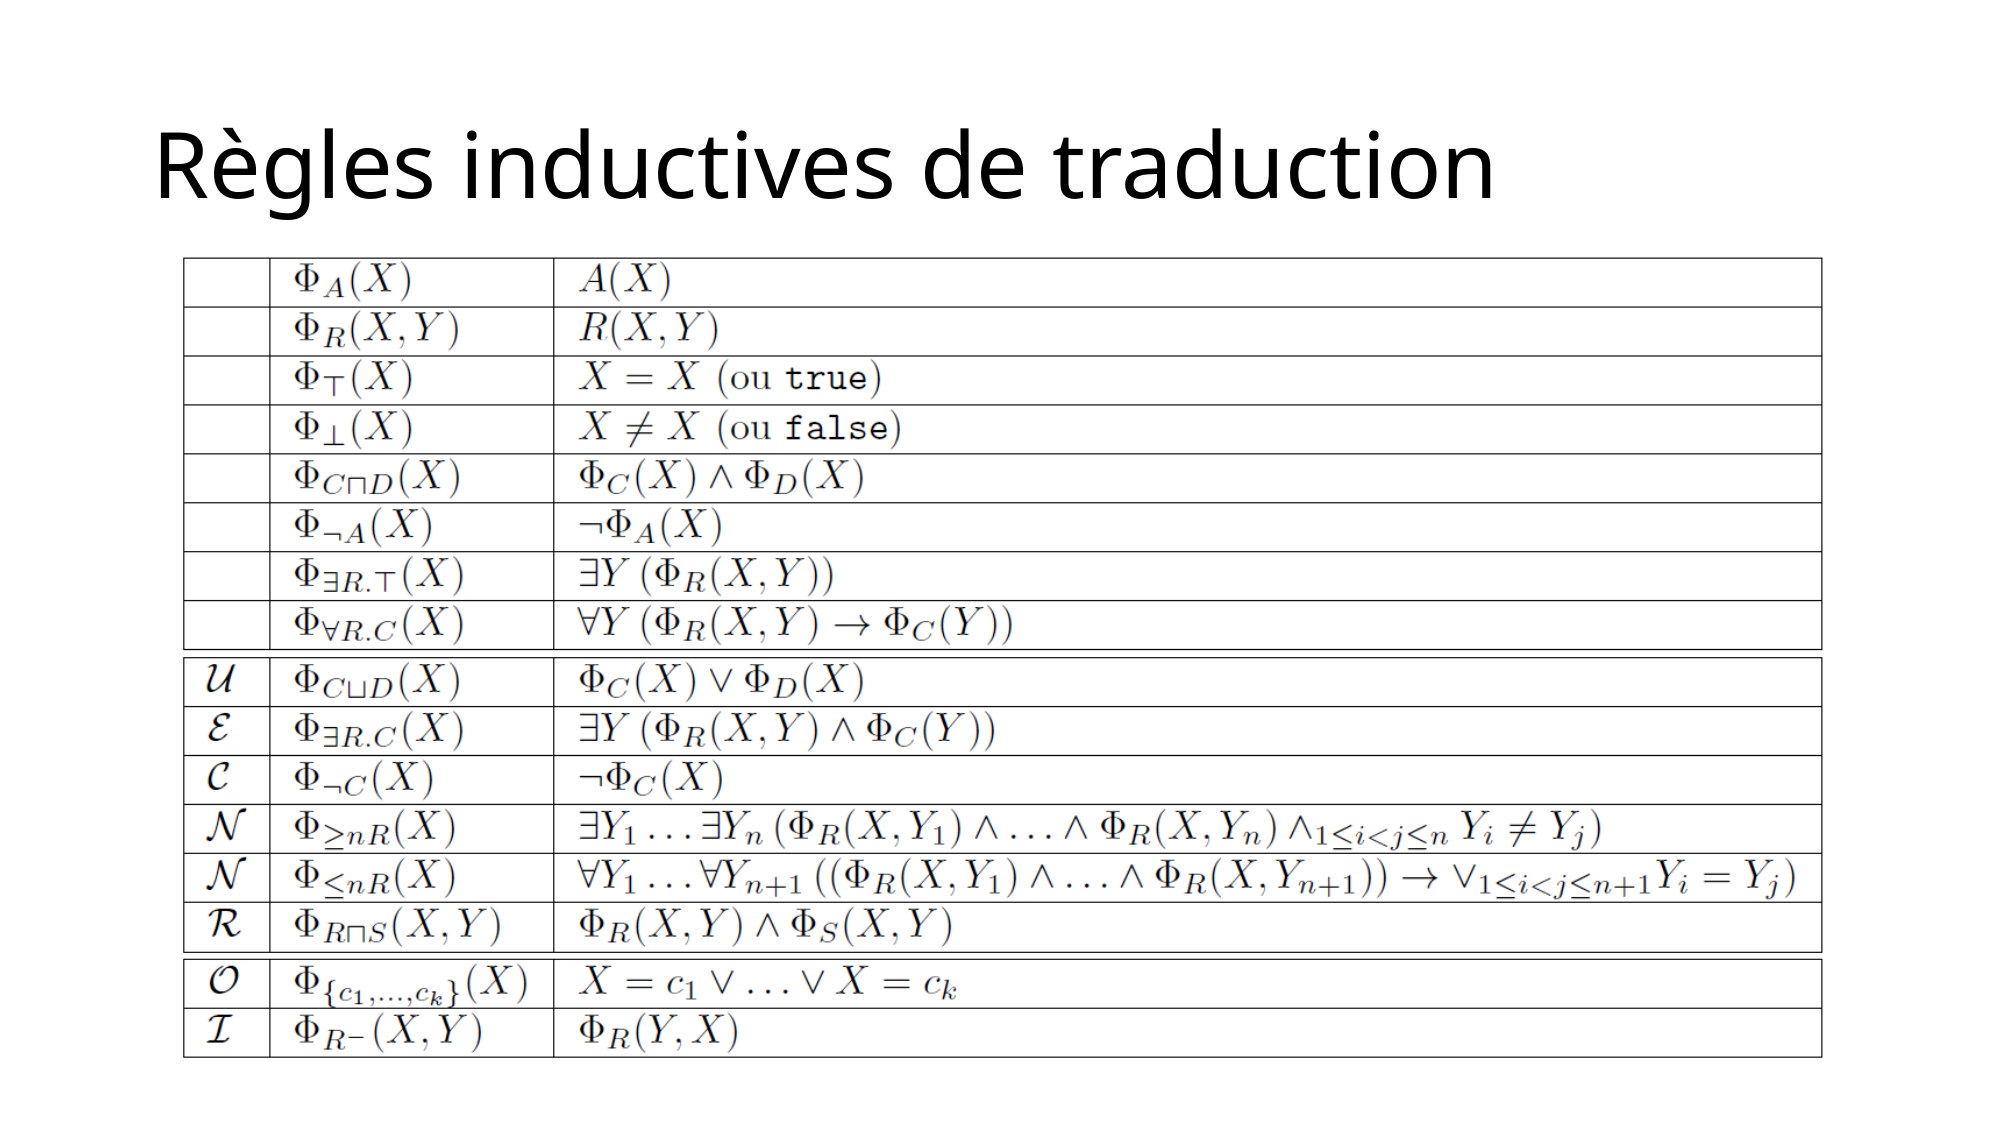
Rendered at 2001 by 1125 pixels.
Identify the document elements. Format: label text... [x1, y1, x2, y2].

picture [167, 246, 1833, 1066]
title Règles inductives de traduction [137, 59, 1863, 278]
